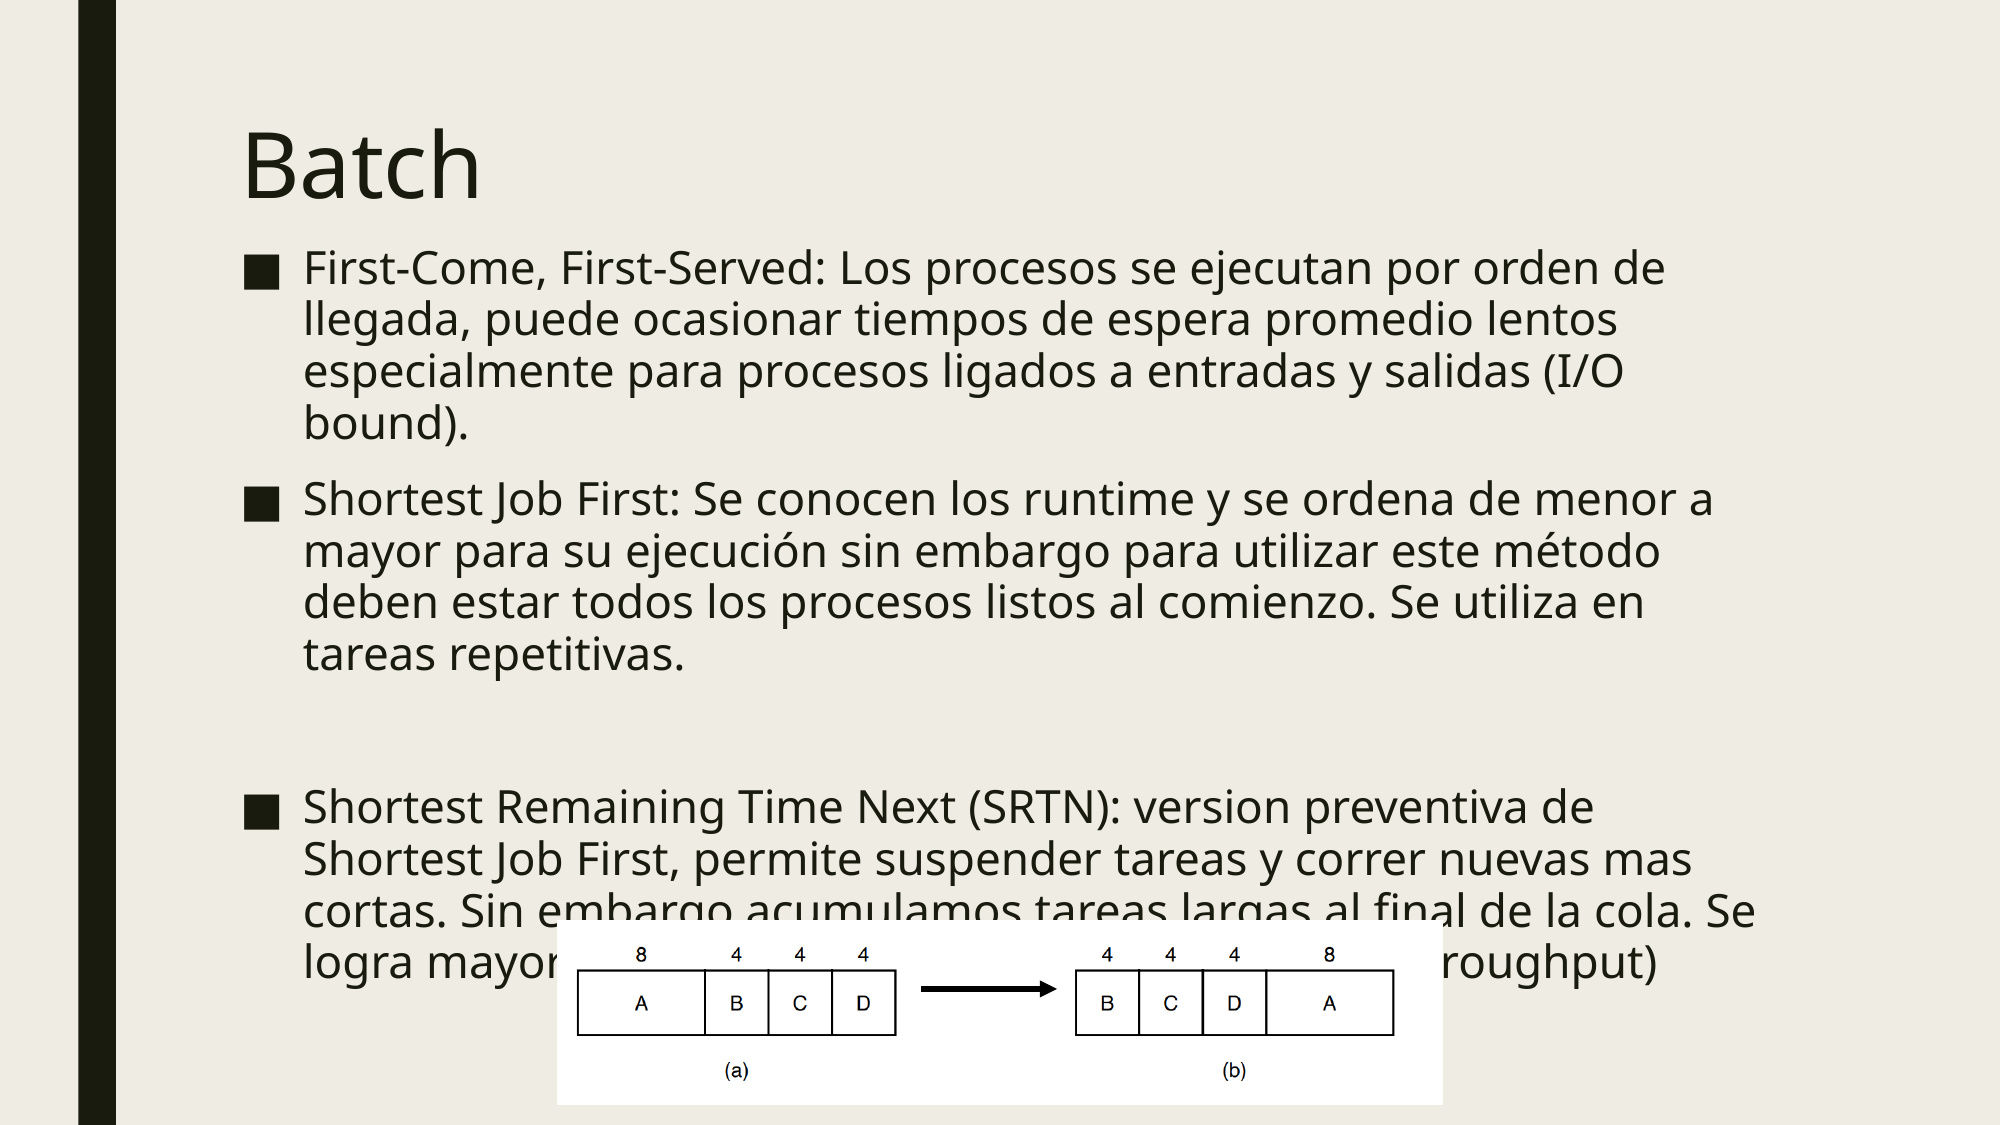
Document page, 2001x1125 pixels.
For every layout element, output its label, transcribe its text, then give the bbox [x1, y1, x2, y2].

list First-Come, First-Served: Los procesos se ejecutan por orden de llegada, puede ocasionar tiempos de espera promedio lentos especialmente para procesos ligados a entradas y salidas (I/O bound). Shortest Job First: Se conocen los runtime y se ordena de menor a mayor para su ejecución sin embargo para utilizar este método deben estar todos los procesos listos al comienzo. Se utiliza en tareas repetitivas. Shortest Remaining Time Next (SRTN): version preventiva de Shortest Job First, permite suspender tareas y correr nuevas mas cortas. Sin embargo acumulamos tareas largas al final de la cola. Se logra mayor cantidad de tareas en menor tiempo (Throughput) [225, 235, 1800, 1092]
title Batch [225, 112, 1800, 235]
picture [557, 920, 1443, 1105]
